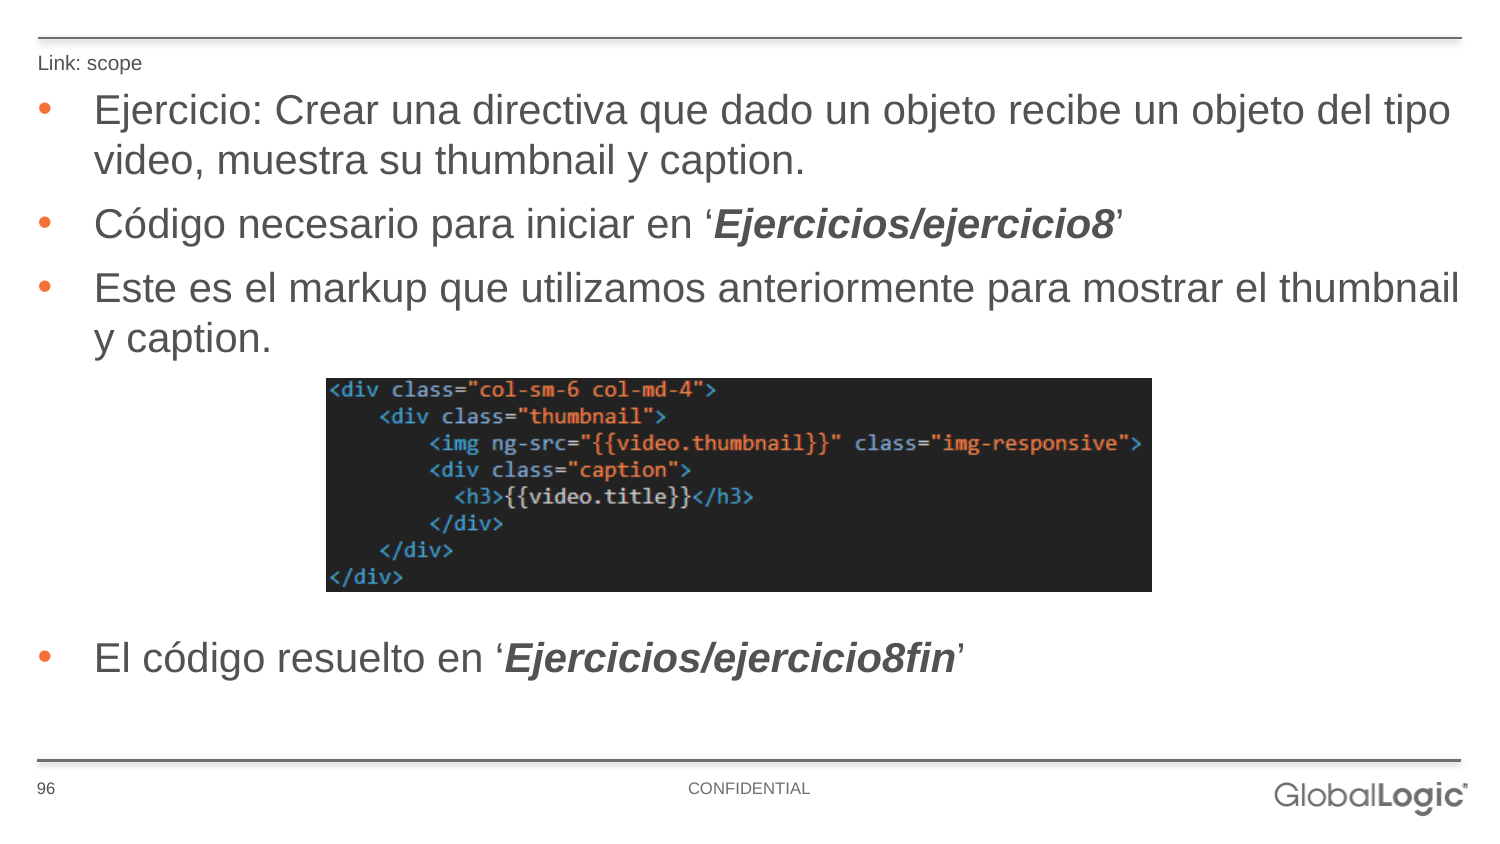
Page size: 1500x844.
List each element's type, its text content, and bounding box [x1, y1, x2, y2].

picture [1274, 781, 1468, 817]
list Link: scope [37, 49, 750, 87]
picture [325, 378, 1152, 592]
list Ejercicio: Crear una directiva que dado un objeto recibe un objeto del tipo video, muestra su thumbnail y caption. Código necesario para iniciar en ‘Ejercicios/ejercicio8’ Este es el markup que utilizamos anteriormente para mostrar el thumbnail y caption. El código resuelto en ‘Ejercicios/ejercicio8fin’ [37, 82, 1463, 728]
